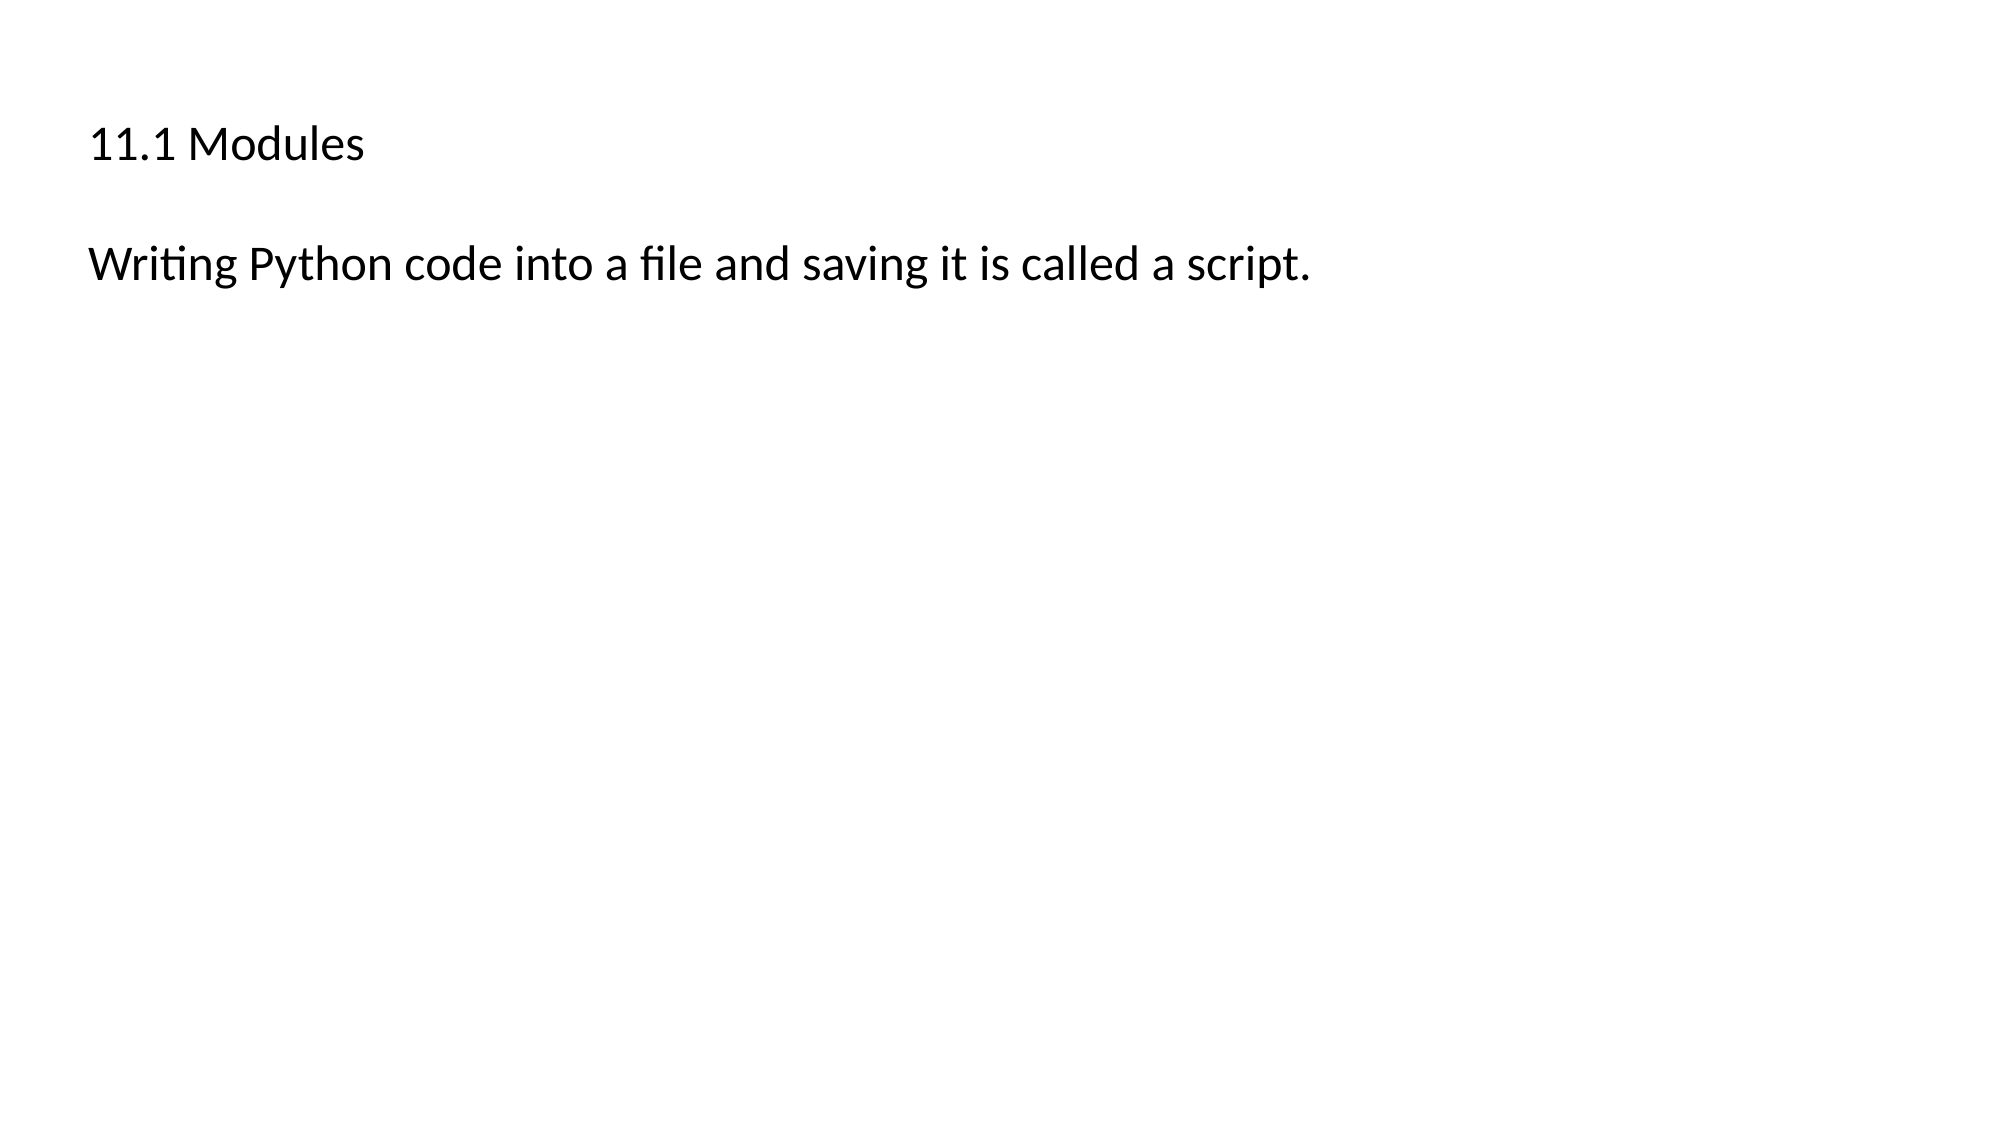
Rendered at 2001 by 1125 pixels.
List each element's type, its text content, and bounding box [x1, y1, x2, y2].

text_box 11.1 Modules Writing Python code into a file and saving it is called a script. [73, 103, 1944, 298]
